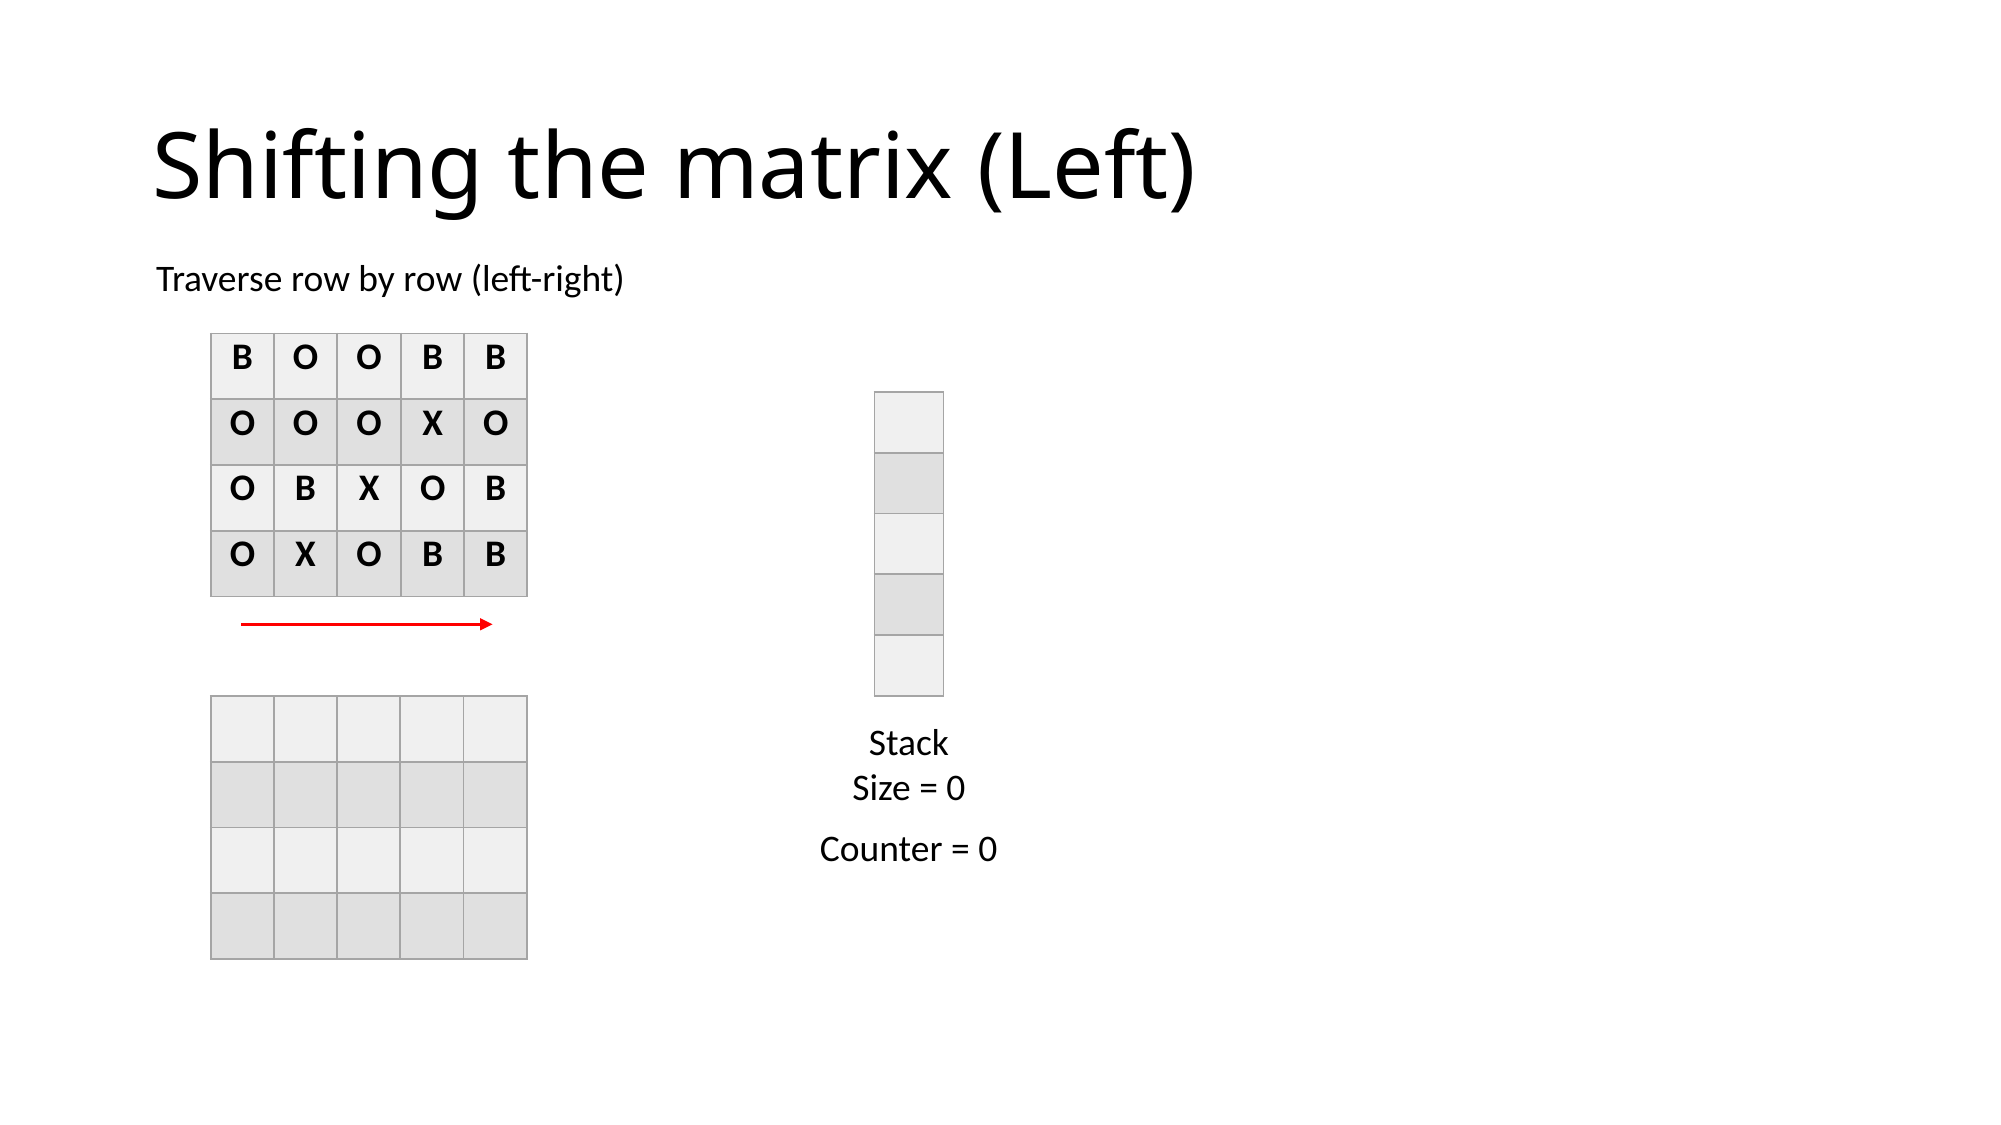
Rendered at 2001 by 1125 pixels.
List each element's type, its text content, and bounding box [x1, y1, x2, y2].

table_cell B [465, 466, 526, 530]
text_box Traverse row by row (left-right) [141, 246, 641, 307]
table_cell O [338, 400, 400, 464]
text_box Counter = 0 [805, 816, 1013, 877]
table_cell [875, 636, 943, 695]
table_cell [401, 763, 463, 827]
table_cell O [212, 532, 273, 596]
table_header B [402, 334, 463, 398]
table_cell O [402, 466, 463, 530]
table_cell X [402, 400, 463, 464]
table_cell O [212, 400, 273, 464]
table_cell [212, 763, 273, 827]
table_cell [275, 894, 336, 958]
table_cell X [338, 466, 400, 530]
table_cell O [275, 400, 336, 464]
table_header [212, 697, 273, 761]
table_header O [338, 334, 400, 398]
table_cell [464, 763, 526, 827]
table_cell X [275, 532, 336, 596]
table_header [401, 697, 463, 761]
table_cell [464, 828, 526, 892]
table_cell [275, 828, 336, 892]
table_header [875, 393, 943, 452]
table_header [338, 697, 399, 761]
table_cell [212, 828, 273, 892]
table_cell [401, 894, 463, 958]
table_header [464, 697, 526, 761]
table_cell [875, 454, 943, 513]
table_cell [875, 575, 943, 634]
table_cell [338, 763, 399, 827]
table_cell [401, 828, 463, 892]
text_box Stack Size = 0 [837, 710, 981, 816]
table_cell [338, 894, 399, 958]
table_cell [212, 894, 273, 958]
table_cell O [465, 400, 526, 464]
table_cell O [338, 532, 400, 596]
title Shifting the matrix (Left) [137, 59, 1863, 278]
table_header [275, 697, 336, 761]
table_header B [465, 334, 526, 398]
table_header B [212, 334, 273, 398]
table_cell O [212, 466, 273, 530]
table_cell B [465, 532, 526, 596]
table_cell [338, 828, 399, 892]
table_cell [875, 514, 943, 573]
table_header O [275, 334, 336, 398]
table_cell B [402, 532, 463, 596]
table_cell B [275, 466, 336, 530]
table_cell [275, 763, 336, 827]
table_cell [464, 894, 526, 958]
